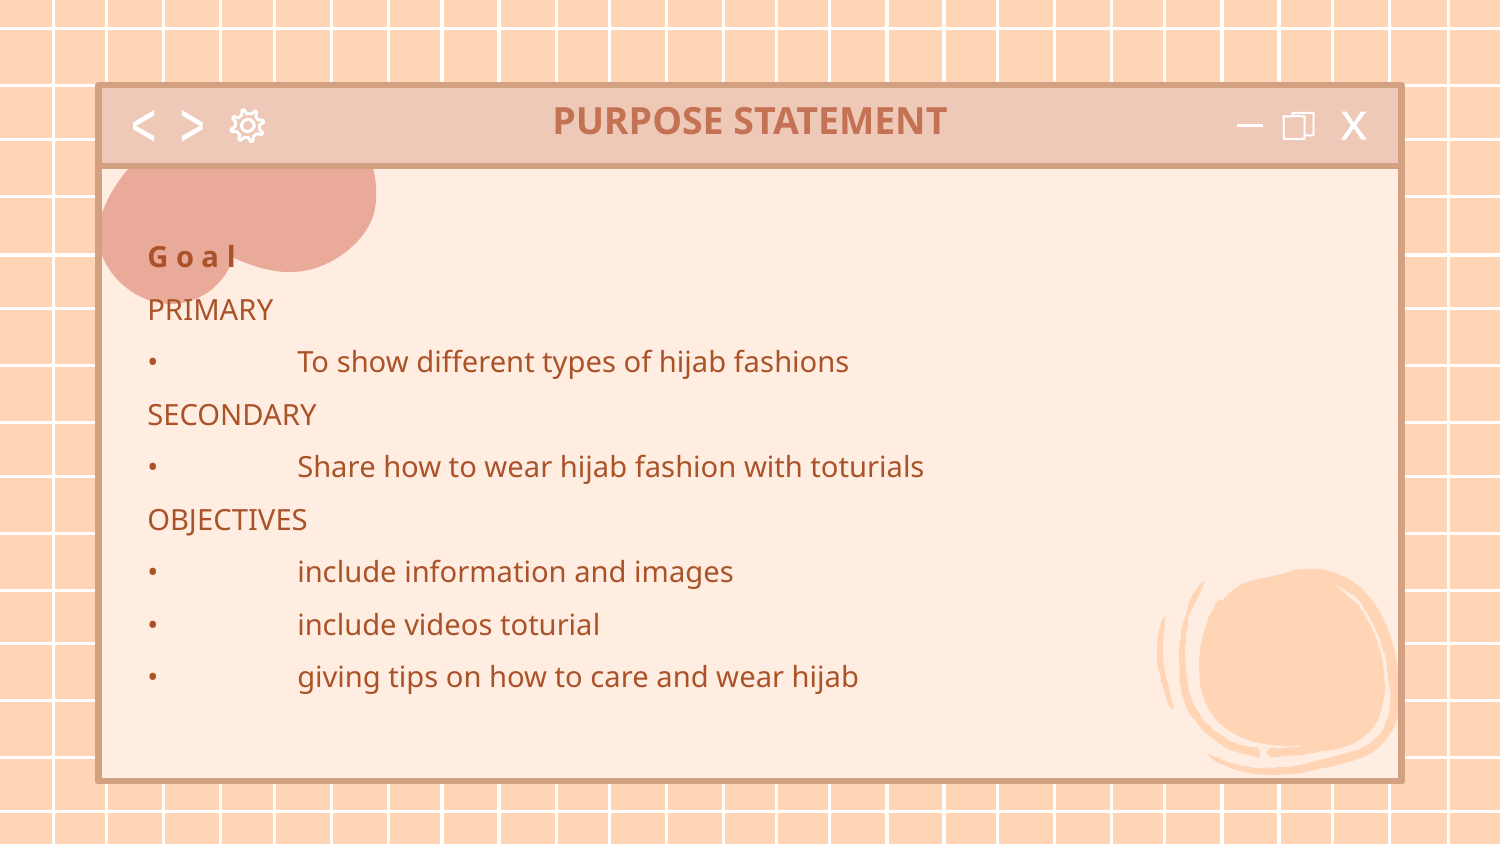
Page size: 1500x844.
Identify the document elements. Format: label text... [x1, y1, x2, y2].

title PURPOSE STATEMENT [118, 109, 1382, 204]
list G o a l PRIMARY • To show different types of hijab fashions SECONDARY • Share how to wear hijab fashion with toturials OBJECTIVES • include information and images • include videos toturial • giving tips on how to care and wear hijab [132, 200, 1359, 744]
